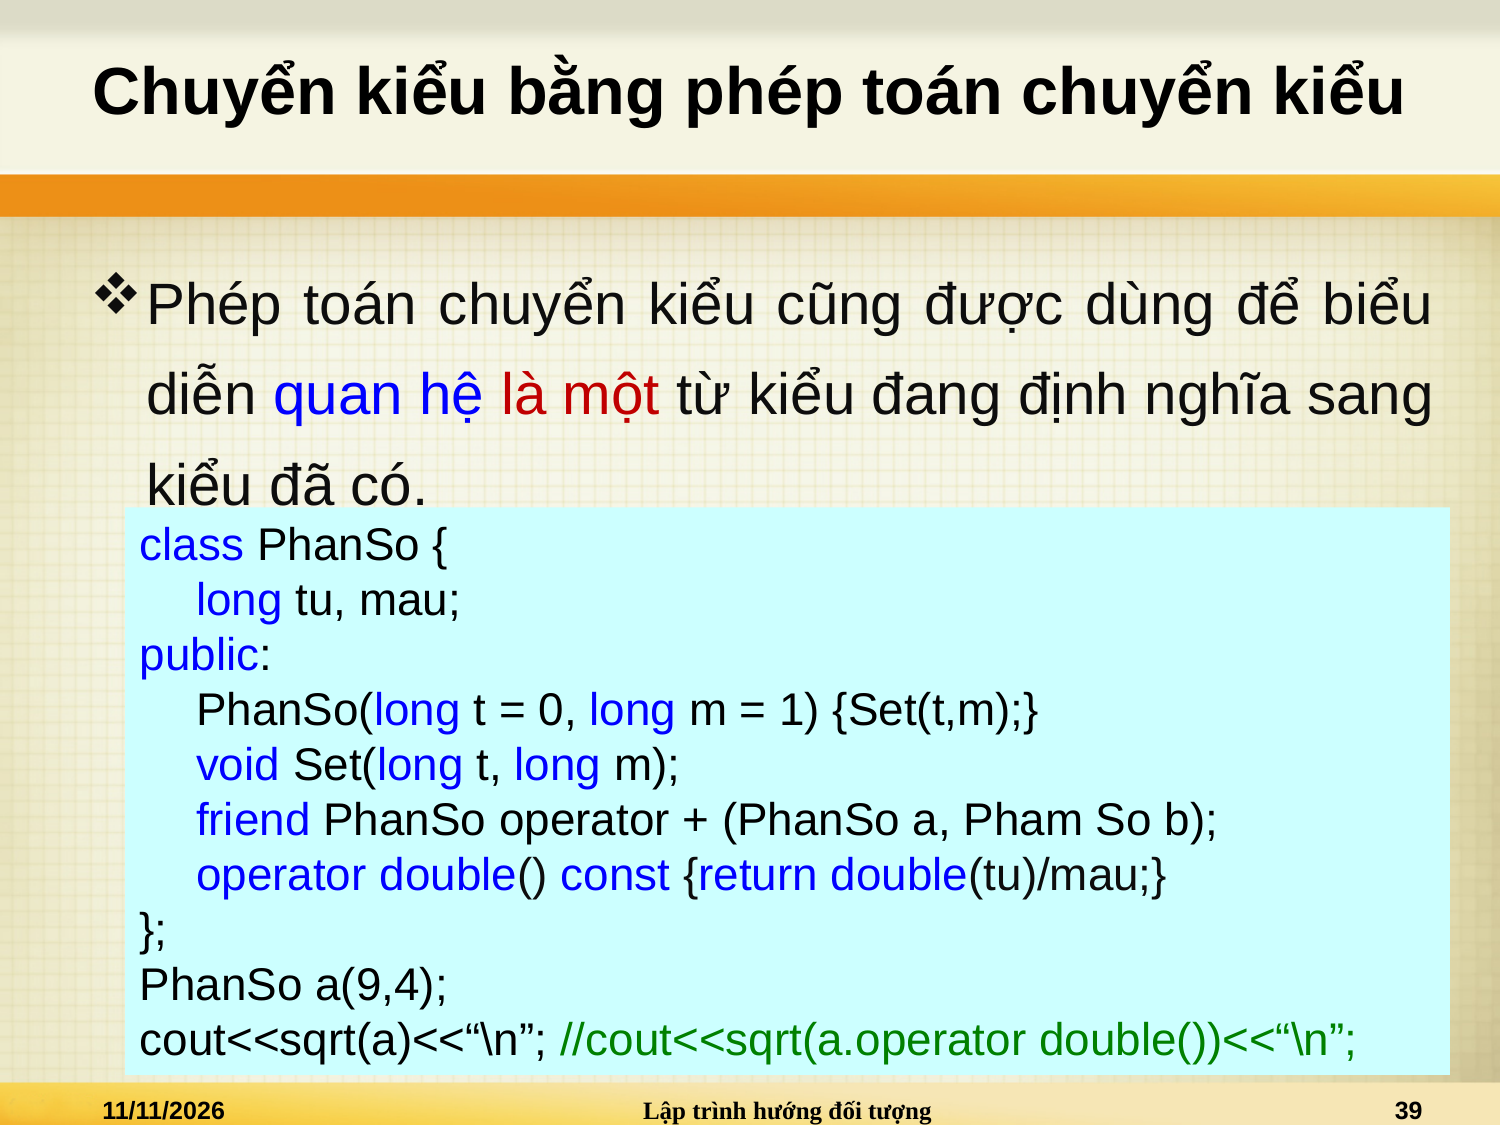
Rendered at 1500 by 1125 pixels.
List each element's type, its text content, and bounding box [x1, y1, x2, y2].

text_box class PhanSo { long tu, mau; public: PhanSo(long t = 0, long m = 1) {Set(t,m);} void Set(long t, long m); friend PhanSo operator + (PhanSo a, Pham So b); operator double() const {return double(tu)/mau;} }; PhanSo a(9,4); cout<<sqrt(a)<<“\n”; //cout<<sqrt(a.operator double())<<“\n”; [125, 507, 1450, 1075]
picture [0, 175, 1500, 1125]
slide_number 39 [1087, 1087, 1438, 1125]
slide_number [87, 1087, 438, 1125]
footer Lập trình hướng đối tượng [549, 1087, 1025, 1125]
list Phép toán chuyển kiểu cũng được dùng để biểu diễn quan hệ là một từ kiểu đang định nghĩa sang kiểu đã có. [75, 237, 1450, 1046]
title Chuyển kiểu bằng phép toán chuyển kiểu [0, 0, 1500, 175]
